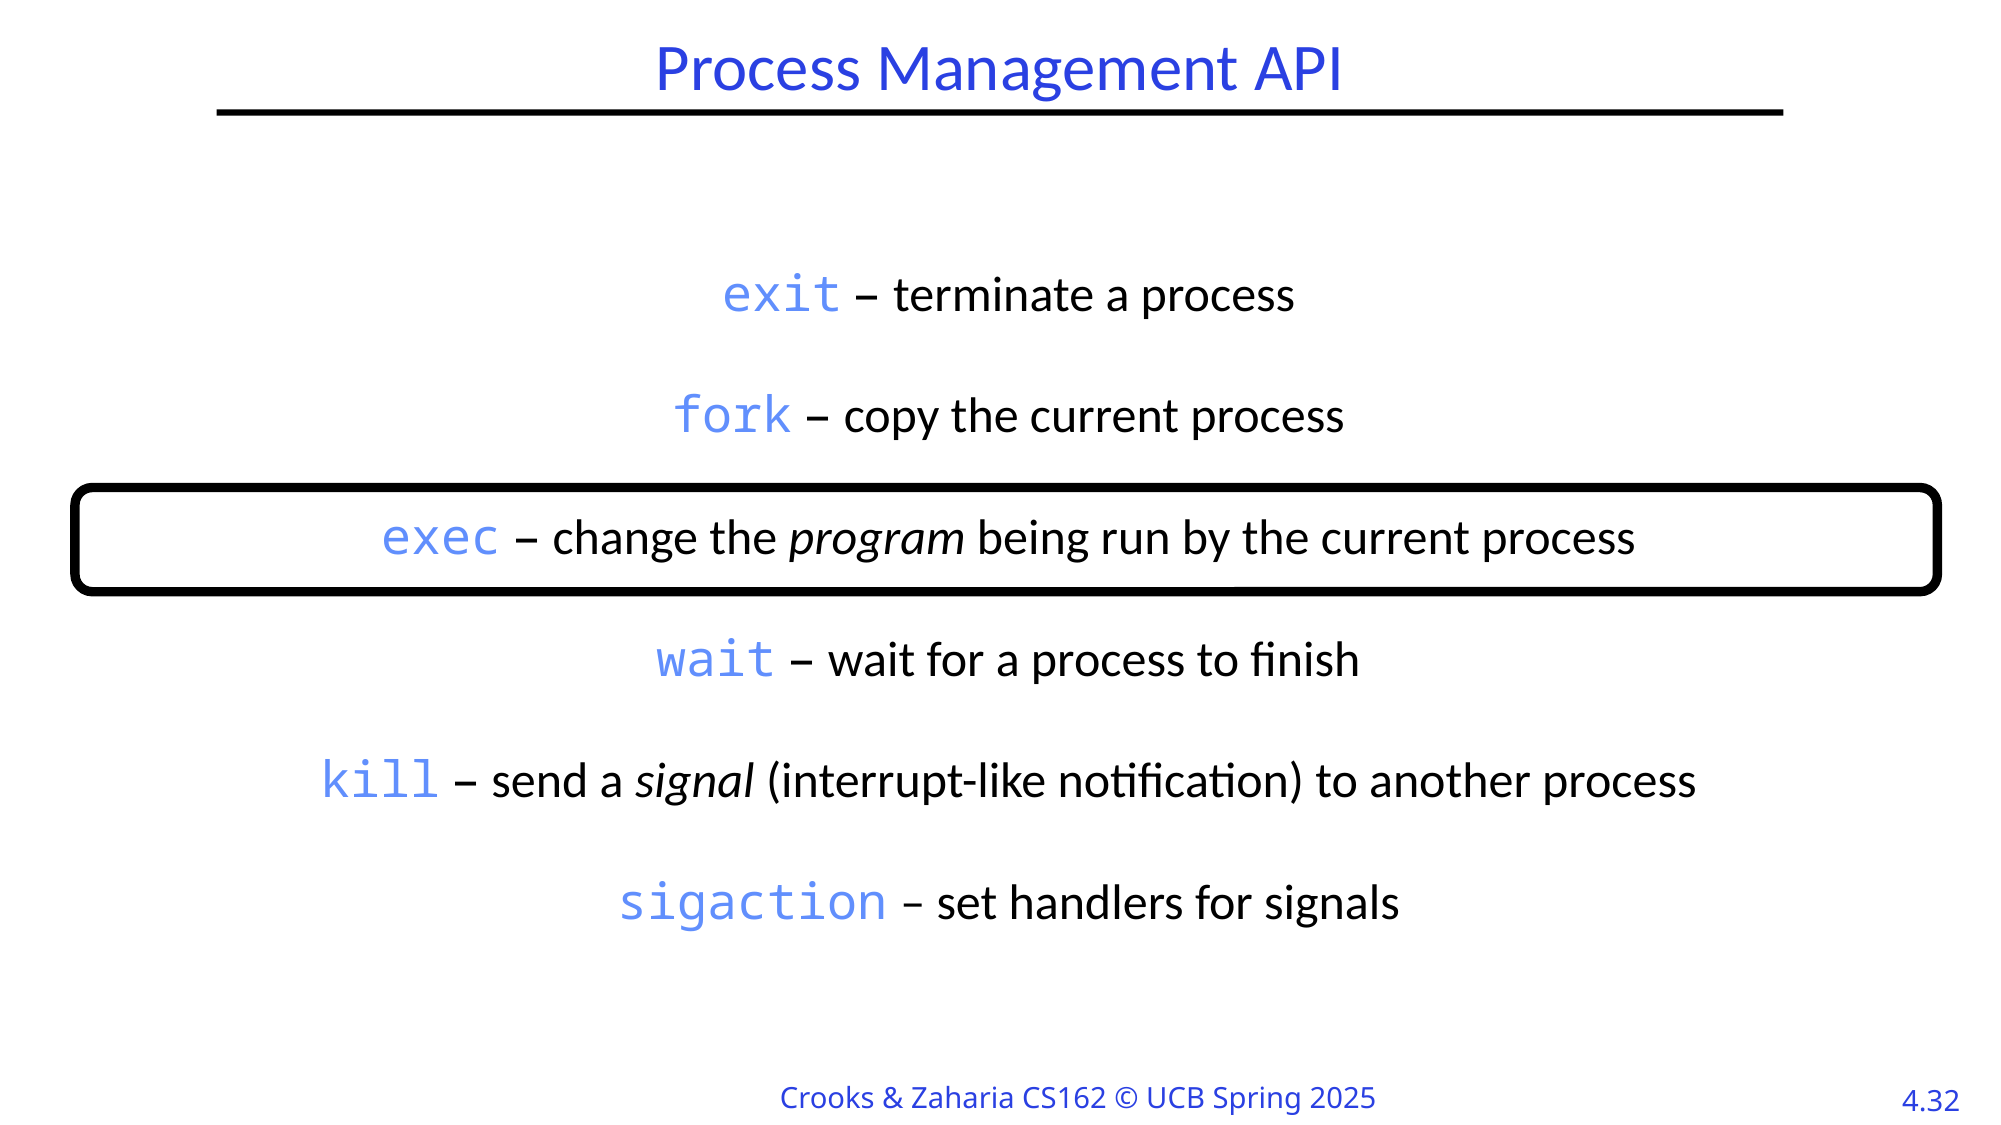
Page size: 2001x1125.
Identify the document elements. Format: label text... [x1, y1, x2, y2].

text_box [74, 487, 1938, 592]
title Process Management API [216, 24, 1784, 113]
list exit – terminate a process fork – copy the current process exec – change the program being run by the current process wait – wait for a process to finish kill – send a signal (interrupt-like notification) to another process sigaction – set handlers for signals [17, 224, 2000, 988]
